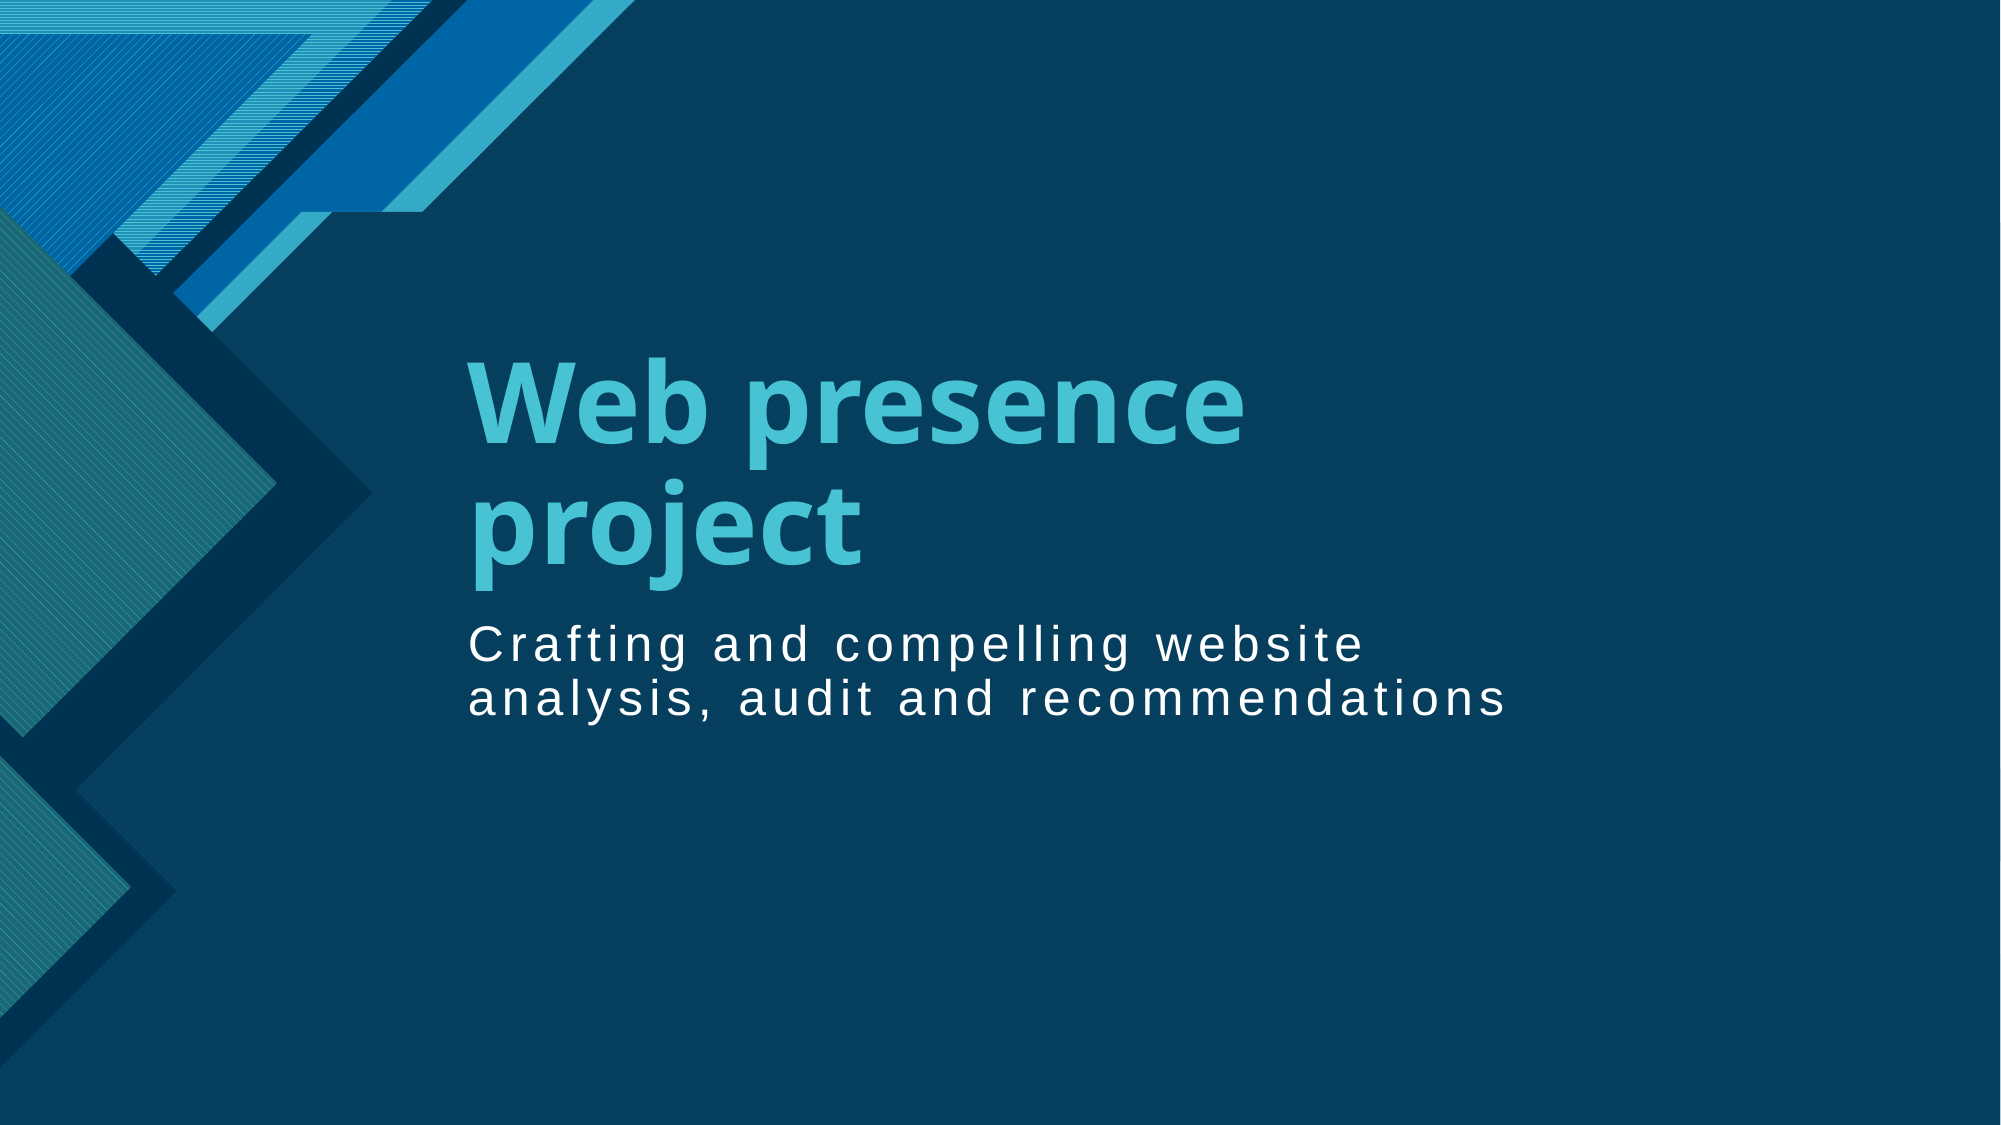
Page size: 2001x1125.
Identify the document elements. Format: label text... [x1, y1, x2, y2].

title Web presence project [453, 306, 1614, 597]
subtitle Crafting and compelling website analysis, audit and recommendations [453, 610, 1614, 753]
